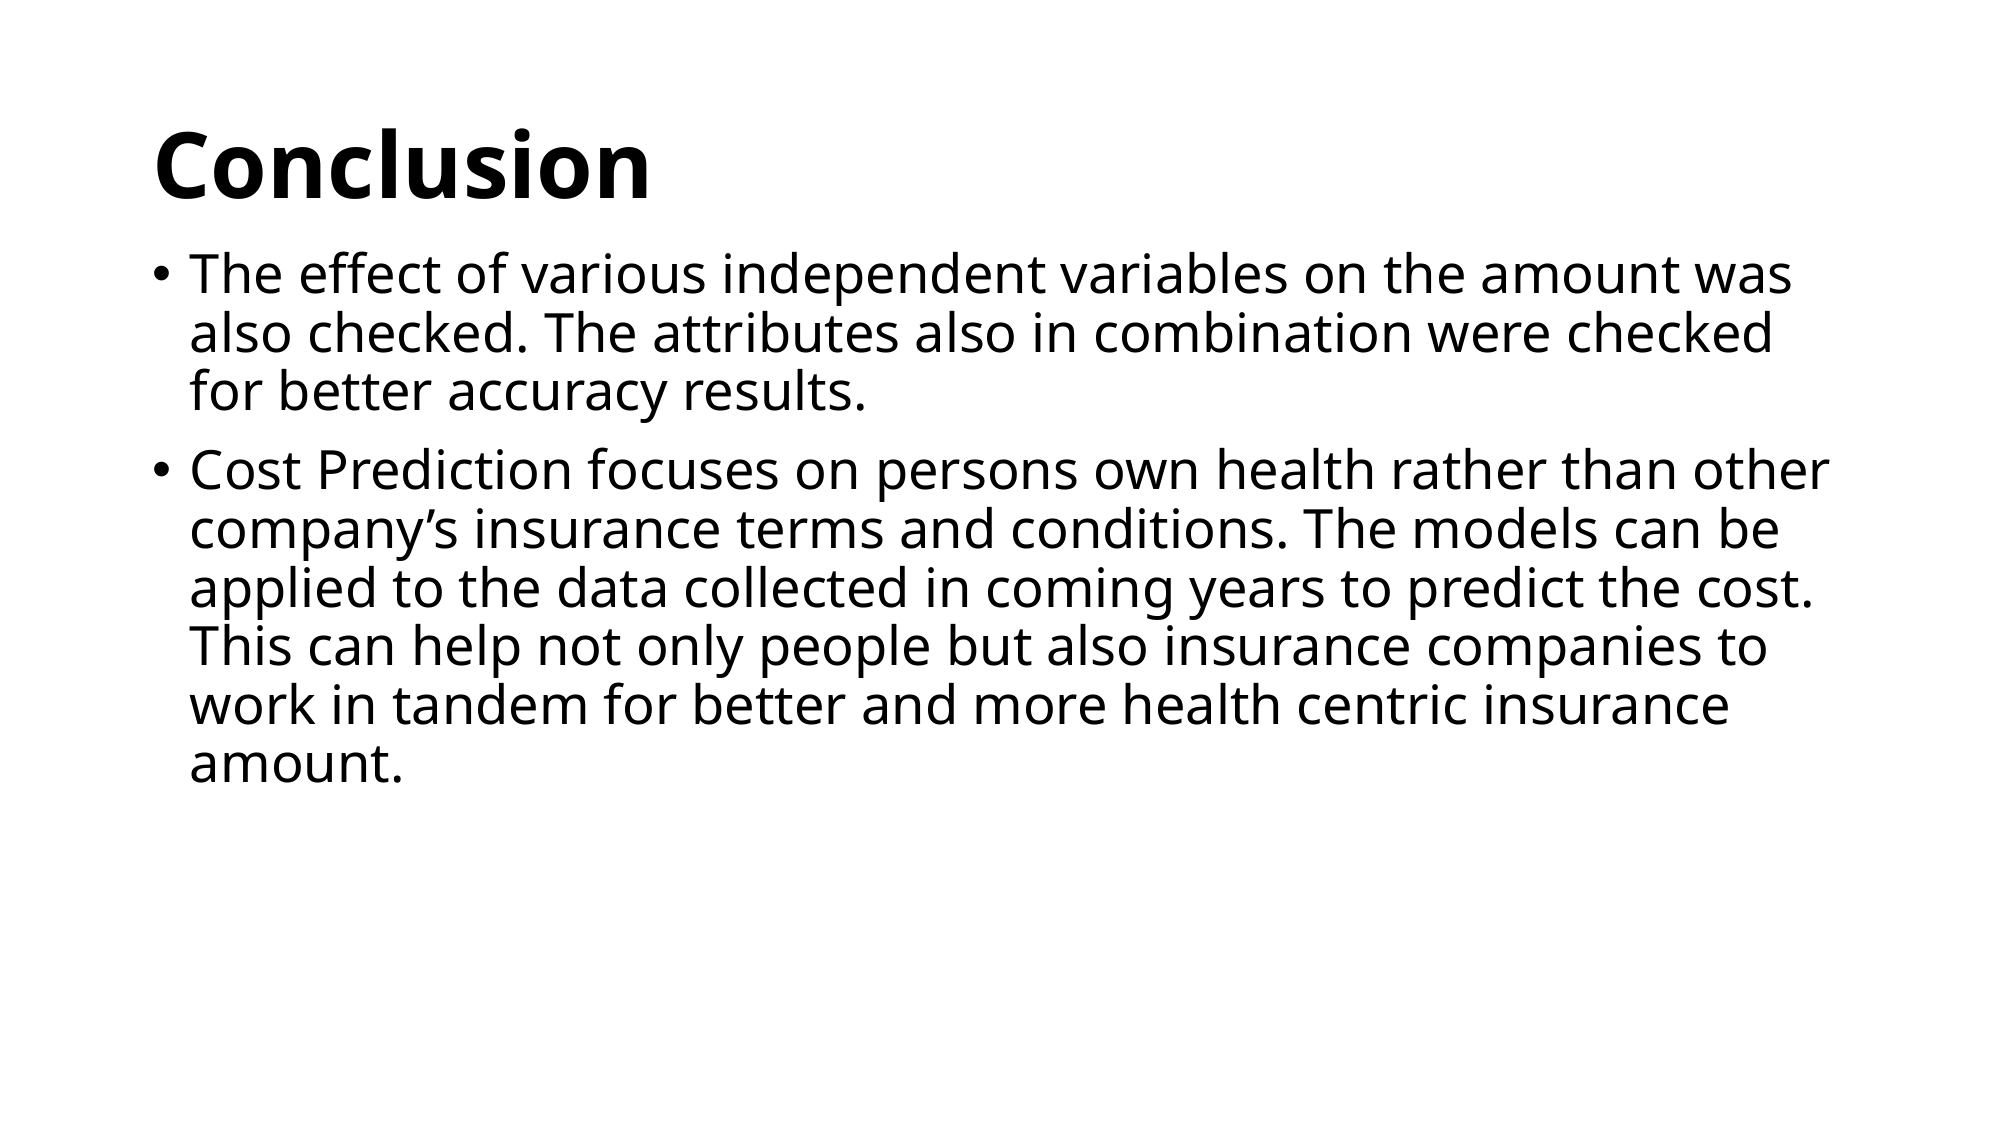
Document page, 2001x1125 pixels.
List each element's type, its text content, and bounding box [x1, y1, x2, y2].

list The effect of various independent variables on the amount was also checked. The attributes also in combination were checked for better accuracy results. Cost Prediction focuses on persons own health rather than other company’s insurance terms and conditions. The models can be applied to the data collected in coming years to predict the cost. This can help not only people but also insurance companies to work in tandem for better and more health centric insurance amount. [137, 239, 1863, 1089]
title Conclusion [137, 59, 1863, 239]
